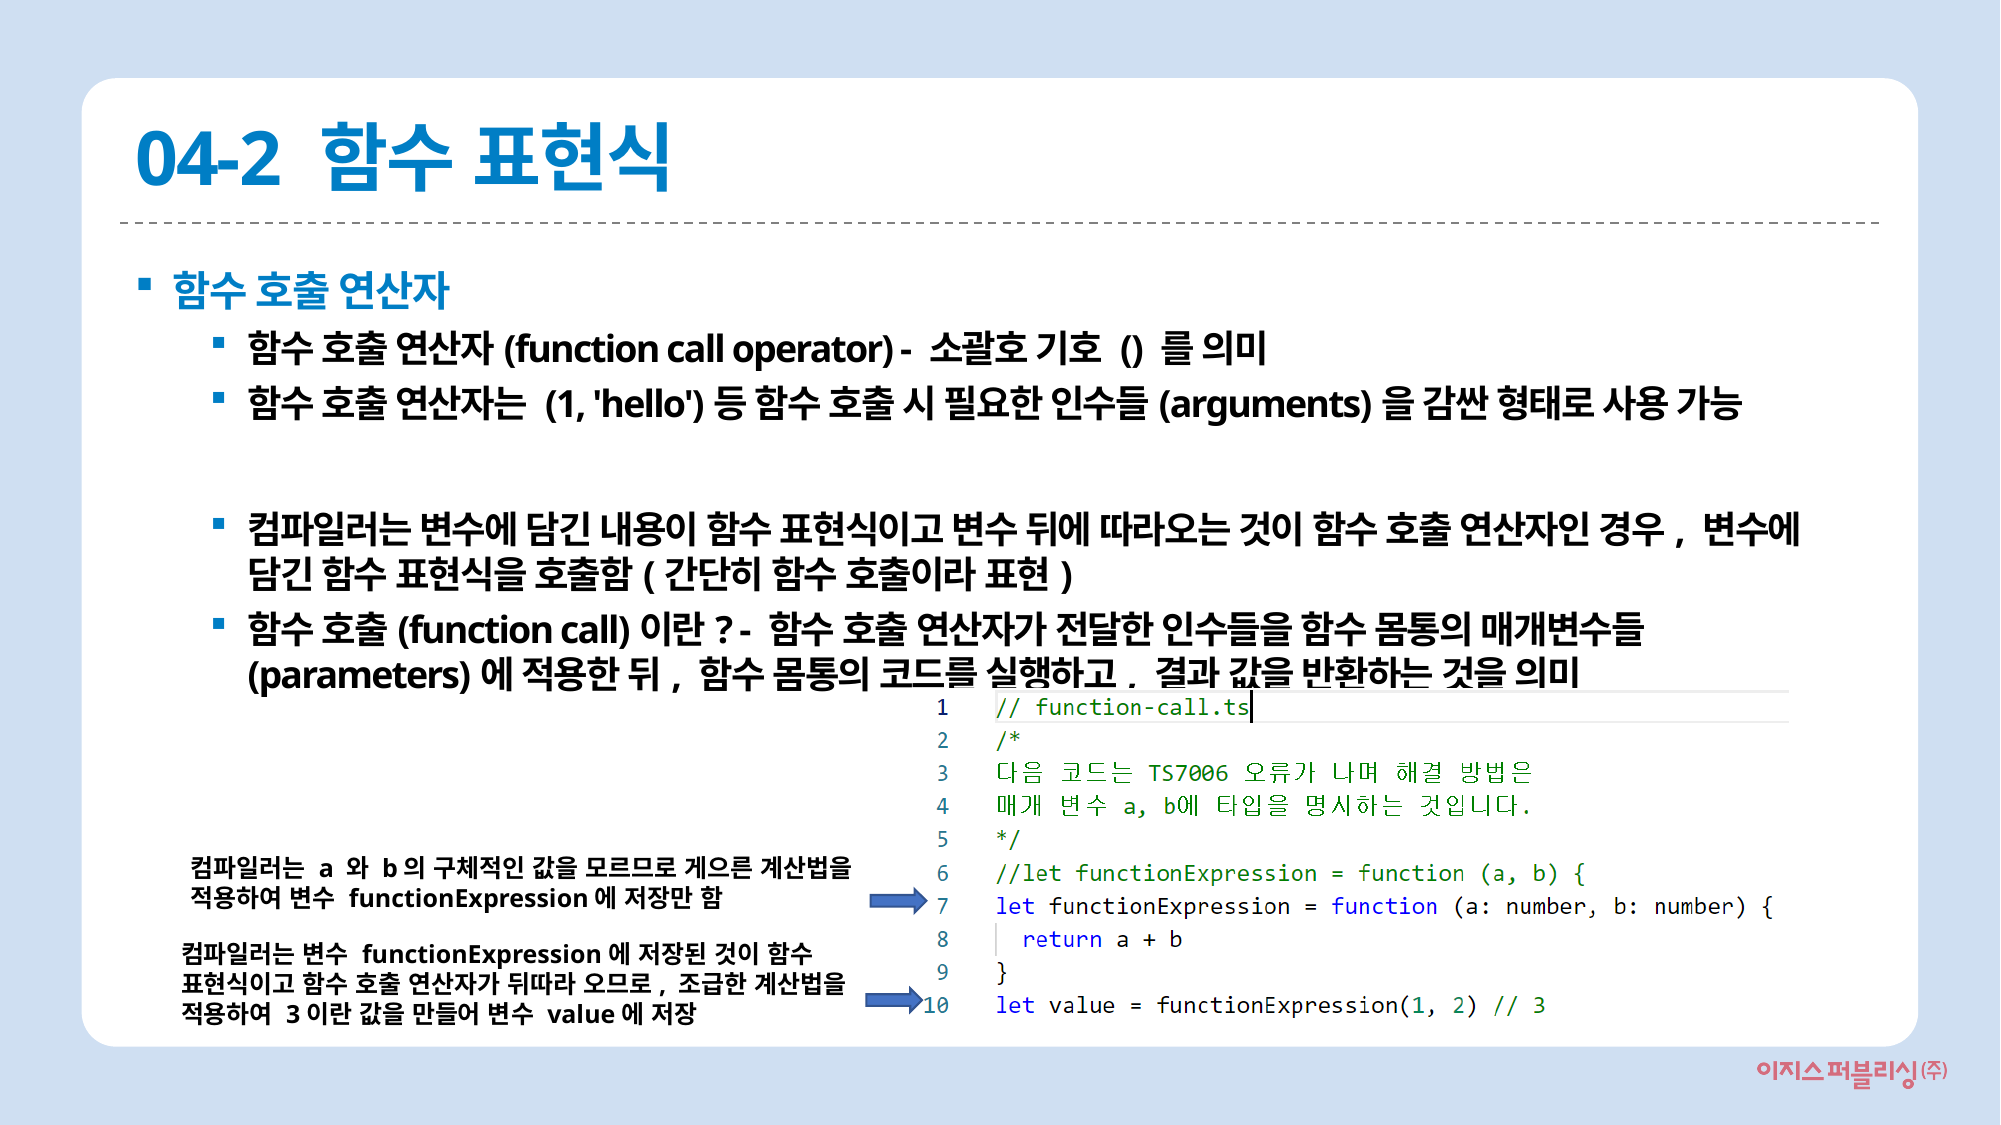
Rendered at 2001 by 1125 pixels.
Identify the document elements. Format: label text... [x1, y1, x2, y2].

picture [908, 688, 1789, 1024]
text_box [865, 993, 908, 1007]
text_box 컴파일러는 a 와 b의 구체적인 값을 모르므로 게으른 계산법을 적용하여 변수 functionExpression에 저장만 함 [175, 845, 881, 920]
title 04-2 함수 표현식 [120, 109, 1880, 209]
list 함수 호출 연산자 함수 호출 연산자(function call operator) - 소괄호 기호 () 를 의미 함수 호출 연산자는 (1, 'hello')등 함수 호출 시 필요한 인수들(arguments)을 감싼 형태로 사용 가능 컴파일러는 변수에 담긴 내용이 함수 표현식이고 변수 뒤에 따라오는 것이 함수 호출 연산자인 경우, 변수에 담긴 함수 표현식을 호출함(간단히 함수 호출이라 표현) 함수 호출(function call)이란? - 함수 호출 연산자가 전달한 인수들을 함수 몸통의 매개변수들(parameters)에 적용한 뒤, 함수 몸통의 코드를 실행하고, 결과 값을 반환하는 것을 의미 [120, 257, 1865, 1009]
text_box 컴파일러는 변수 functionExpression에 저장된 것이 함수 표현식이고 함수 호출 연산자가 뒤따라 오므로, 조급한 계산법을 적용하여 3이란 값을 만들어 변수 value에 저장 [166, 931, 871, 1036]
text_box [869, 893, 908, 908]
